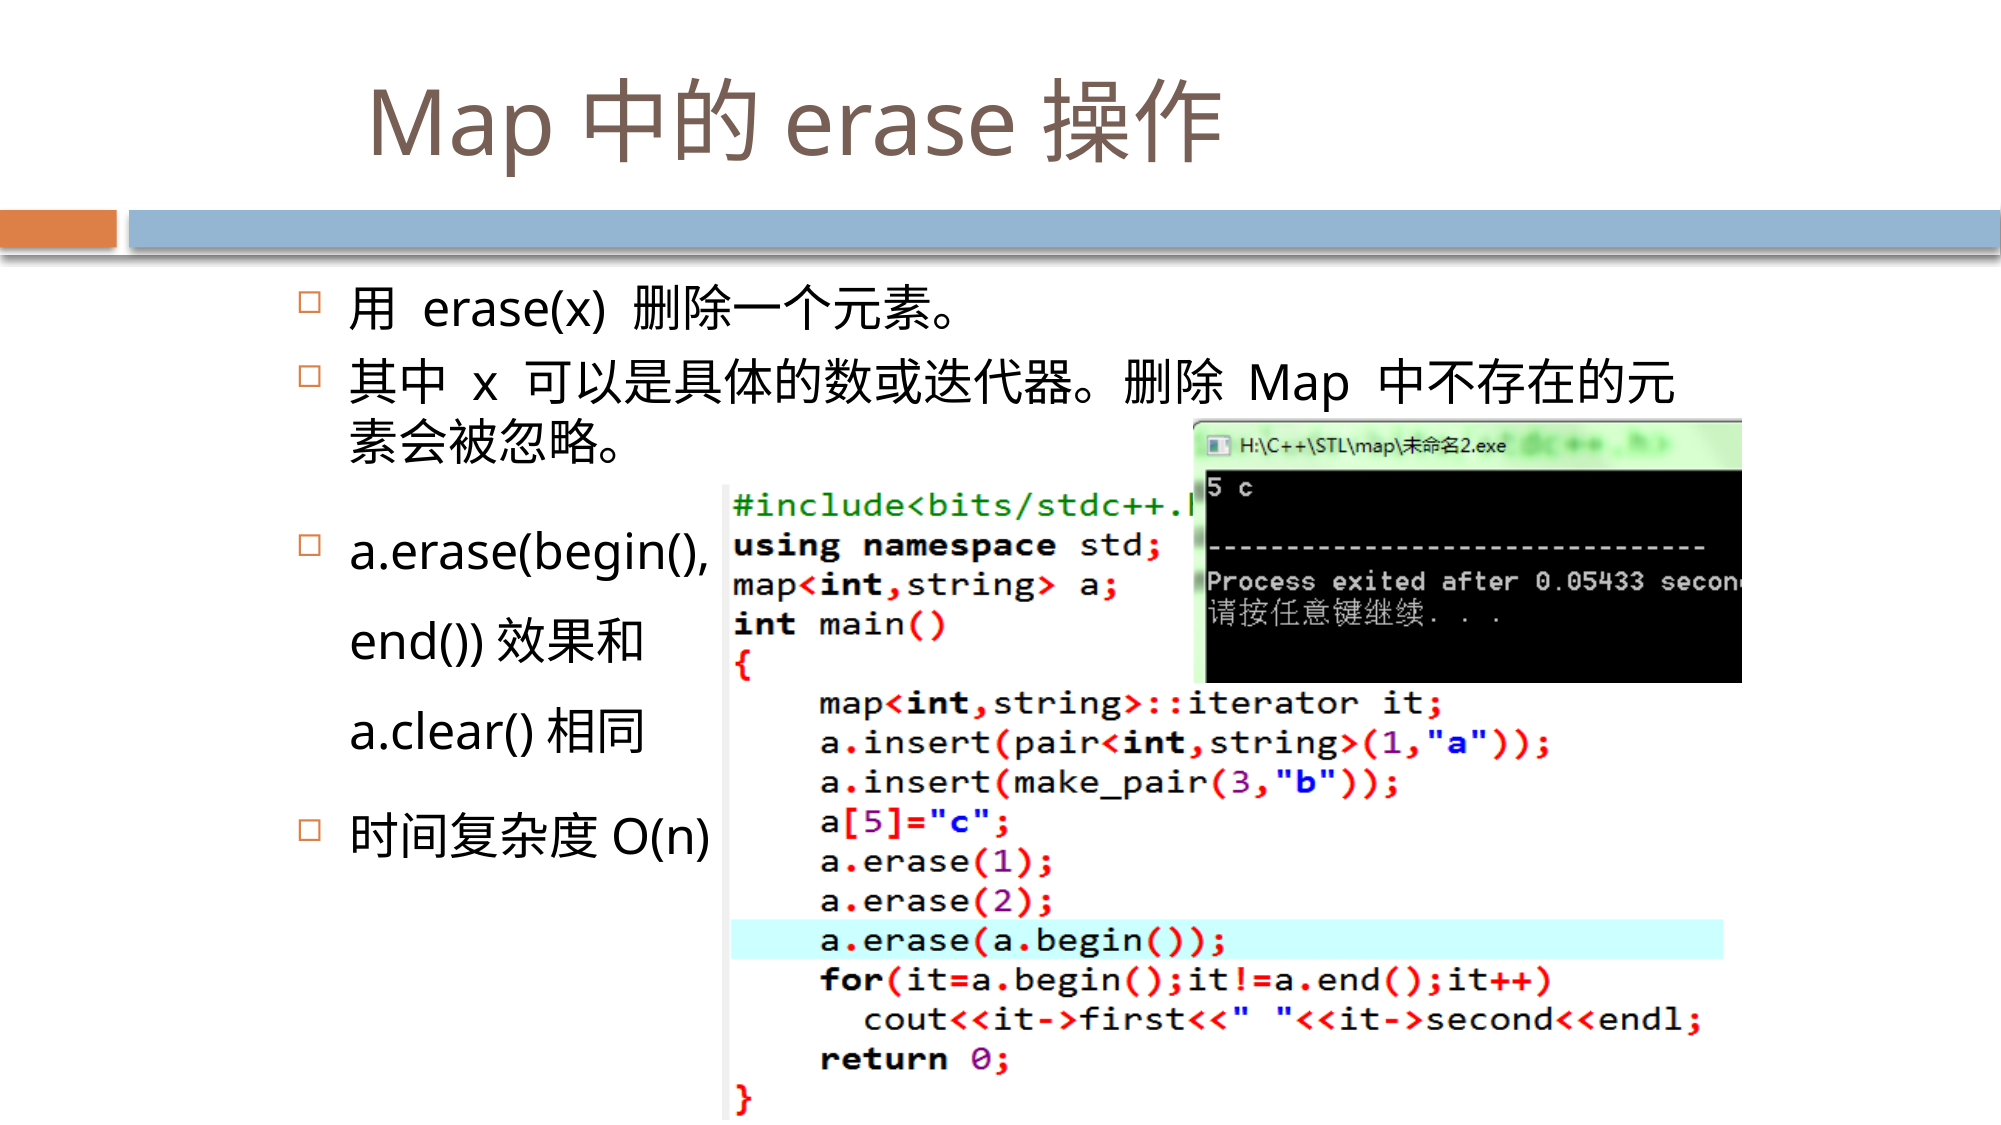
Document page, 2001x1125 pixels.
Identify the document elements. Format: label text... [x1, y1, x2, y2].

title Map中的erase操作 [350, 37, 1688, 200]
picture [722, 417, 1743, 1120]
text_box a.erase(begin(),end())效果和a.clear()相同 时间复杂度O(n) [281, 482, 720, 1074]
list 用 erase(x) 删除一个元素。 其中 x 可以是具体的数或迭代器。删除 Map 中不存在的元素会被忽略。 [281, 268, 1723, 482]
